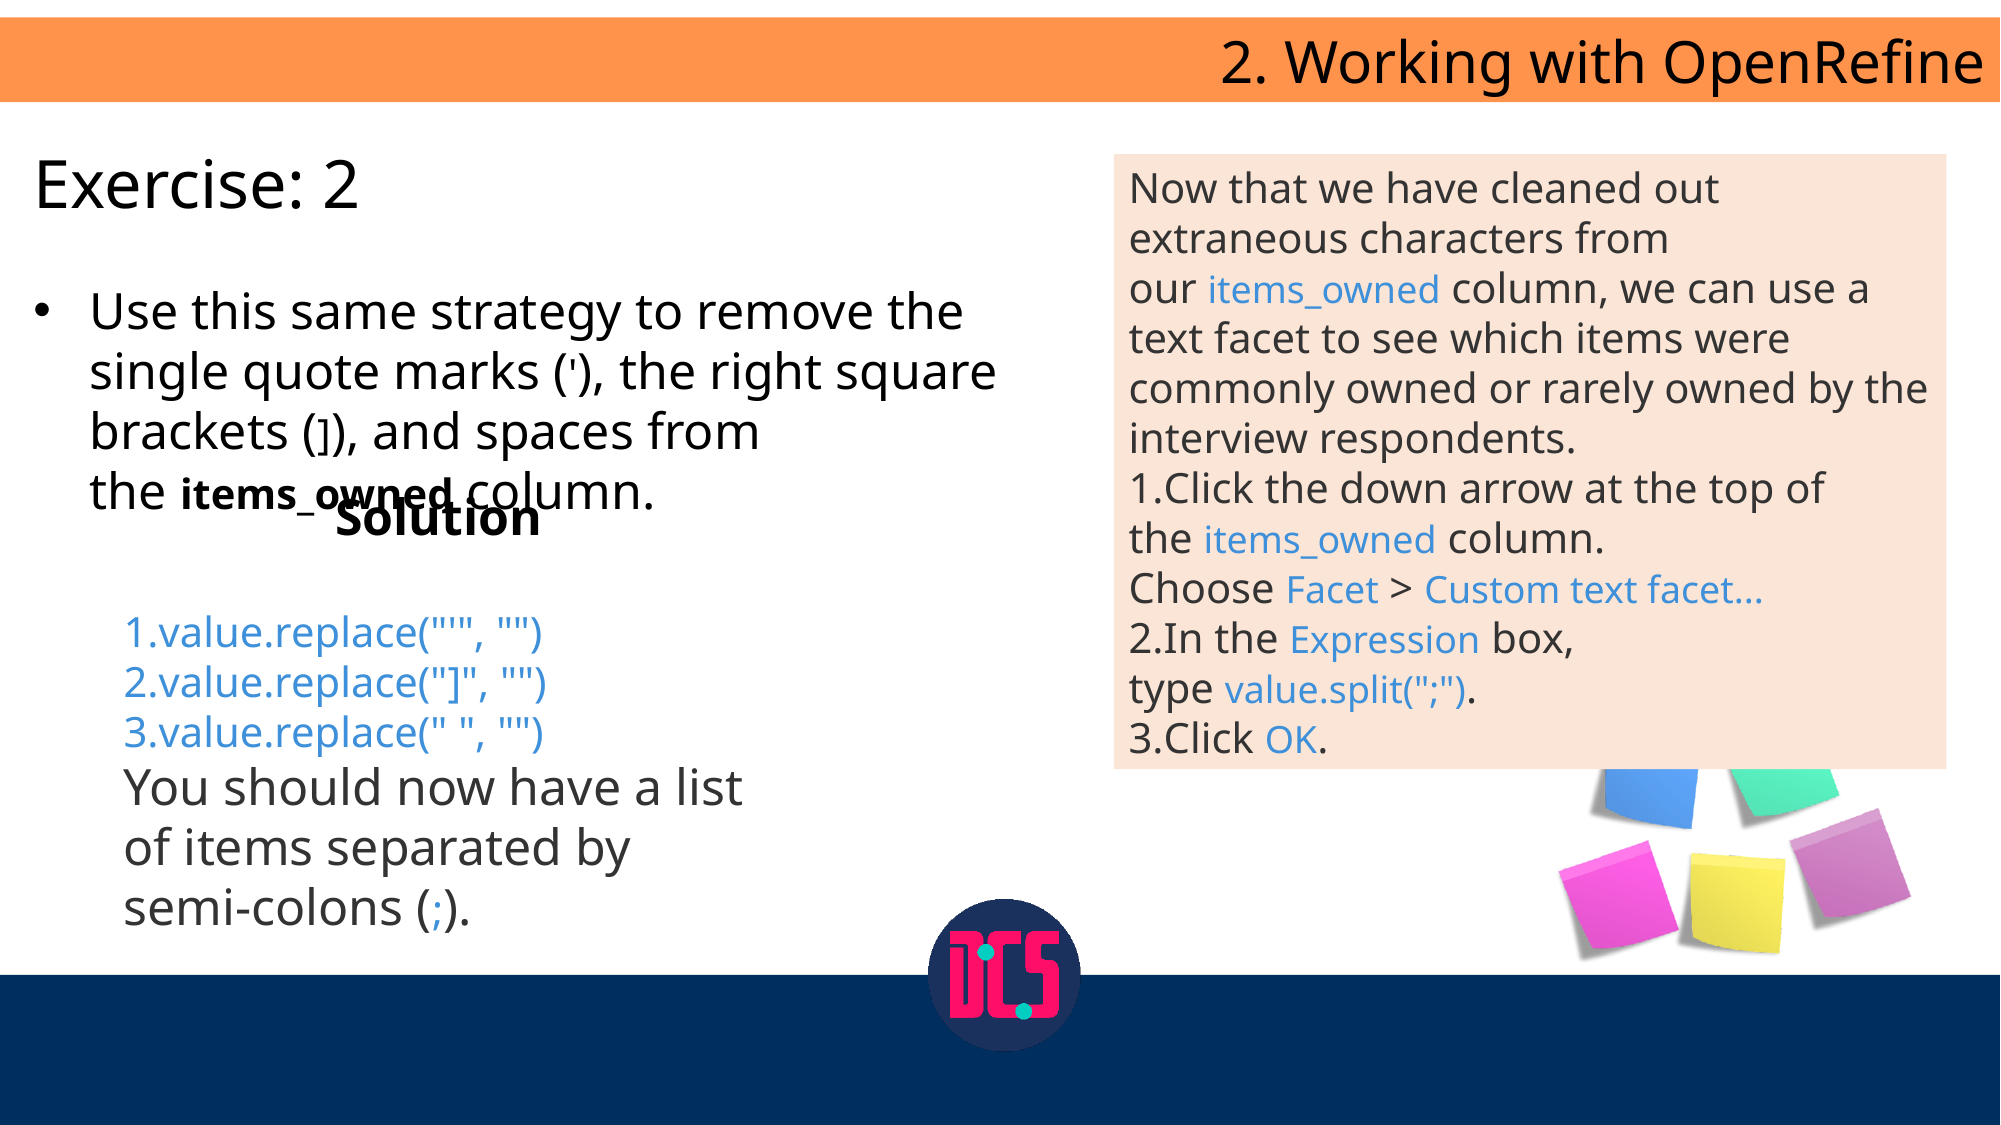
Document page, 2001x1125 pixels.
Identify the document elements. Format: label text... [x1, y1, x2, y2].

text_box Exercise: 2 [18, 134, 957, 229]
text_box 2. Working with OpenRefine [0, 17, 2000, 103]
picture [914, 885, 1094, 1065]
text_box Use this same strategy to remove the single quote marks ('), the right square brackets (]), and spaces from the items_owned column. [18, 272, 1083, 573]
text_box Now that we have cleaned out extraneous characters from our items_owned column, we can use a text facet to see which items were commonly owned or rarely owned by the interview respondents. Click the down arrow at the top of the items_owned column. Choose Facet > Custom text facet... In the Expression box, type value.split(";"). Click OK. [1113, 154, 1947, 770]
text_box [0, 974, 2000, 1125]
text_box Solution value.replace("'", "") value.replace("]", "") value.replace(" ", "") You should now have a list of items separated by semi-colons (;). [108, 478, 769, 974]
picture [1550, 701, 1919, 983]
